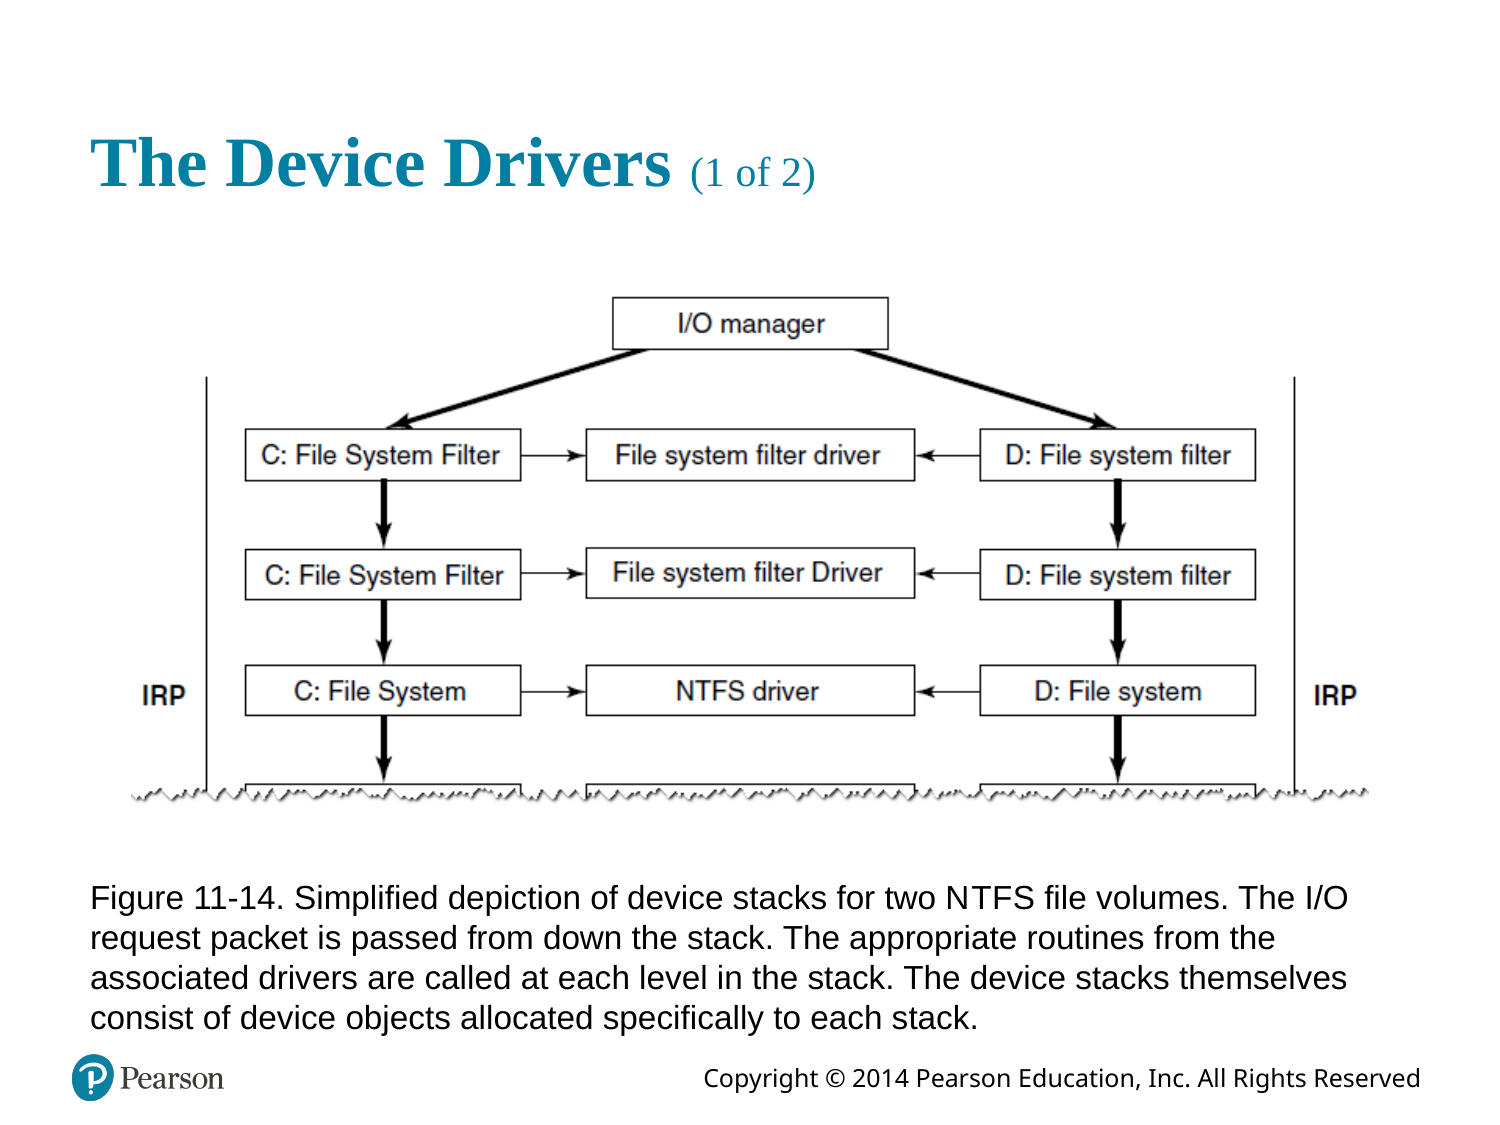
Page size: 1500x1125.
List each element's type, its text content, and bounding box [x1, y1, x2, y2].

picture [80, 1063, 106, 1088]
picture [72, 1087, 83, 1101]
picture [72, 1054, 88, 1070]
picture [131, 280, 1369, 816]
title The Device Drivers (1 of 2) [75, 40, 1425, 216]
list Figure 11-14. Simplified depiction of device stacks for two N T F S file volumes. The I/O request packet is passed from down the stack. The appropriate routines from the associated drivers are called at each level in the stack. The device stacks themselves consist of device objects allocated specifically to each stack. [75, 880, 1425, 1051]
picture [98, 1054, 224, 1101]
